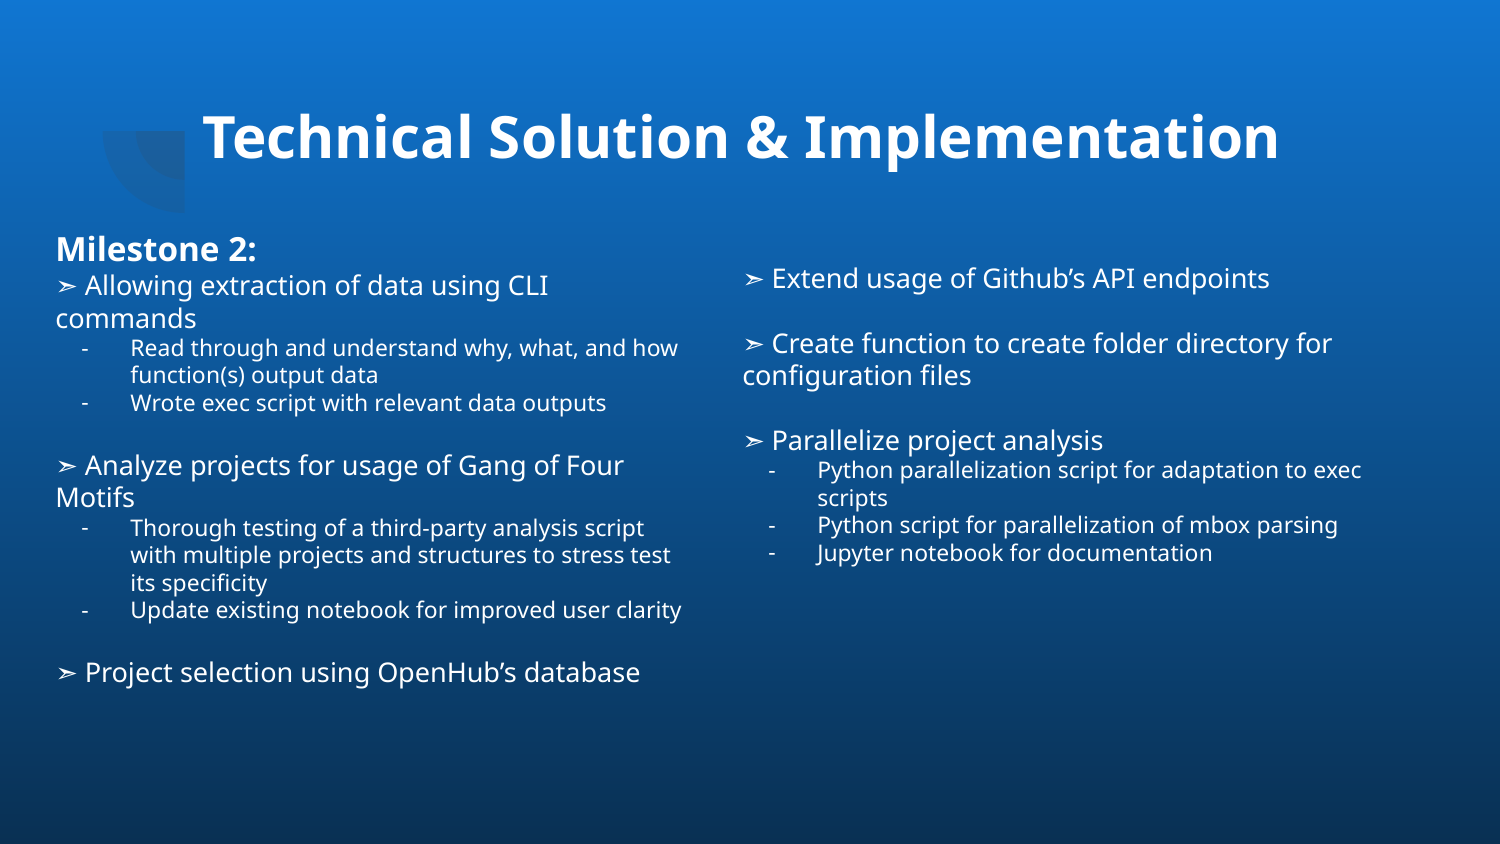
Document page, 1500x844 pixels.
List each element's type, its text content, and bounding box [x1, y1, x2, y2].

text_box Milestone 2: ➣ Allowing extraction of data using CLI commands Read through and understand why, what, and how function(s) output data Wrote exec script with relevant data outputs ➣ Analyze projects for usage of Gang of Four Motifs Thorough testing of a third-party analysis script with multiple projects and structures to stress test its specificity Update existing notebook for improved user clarity ➣ Project selection using OpenHub’s database [40, 213, 699, 768]
title Technical Solution & Implementation [187, 84, 1341, 249]
text_box ➣ Extend usage of Github’s API endpoints ➣ Create function to create folder directory for configuration files ➣ Parallelize project analysis Python parallelization script for adaptation to exec scripts Python script for parallelization of mbox parsing Jupyter notebook for documentation [727, 213, 1441, 790]
